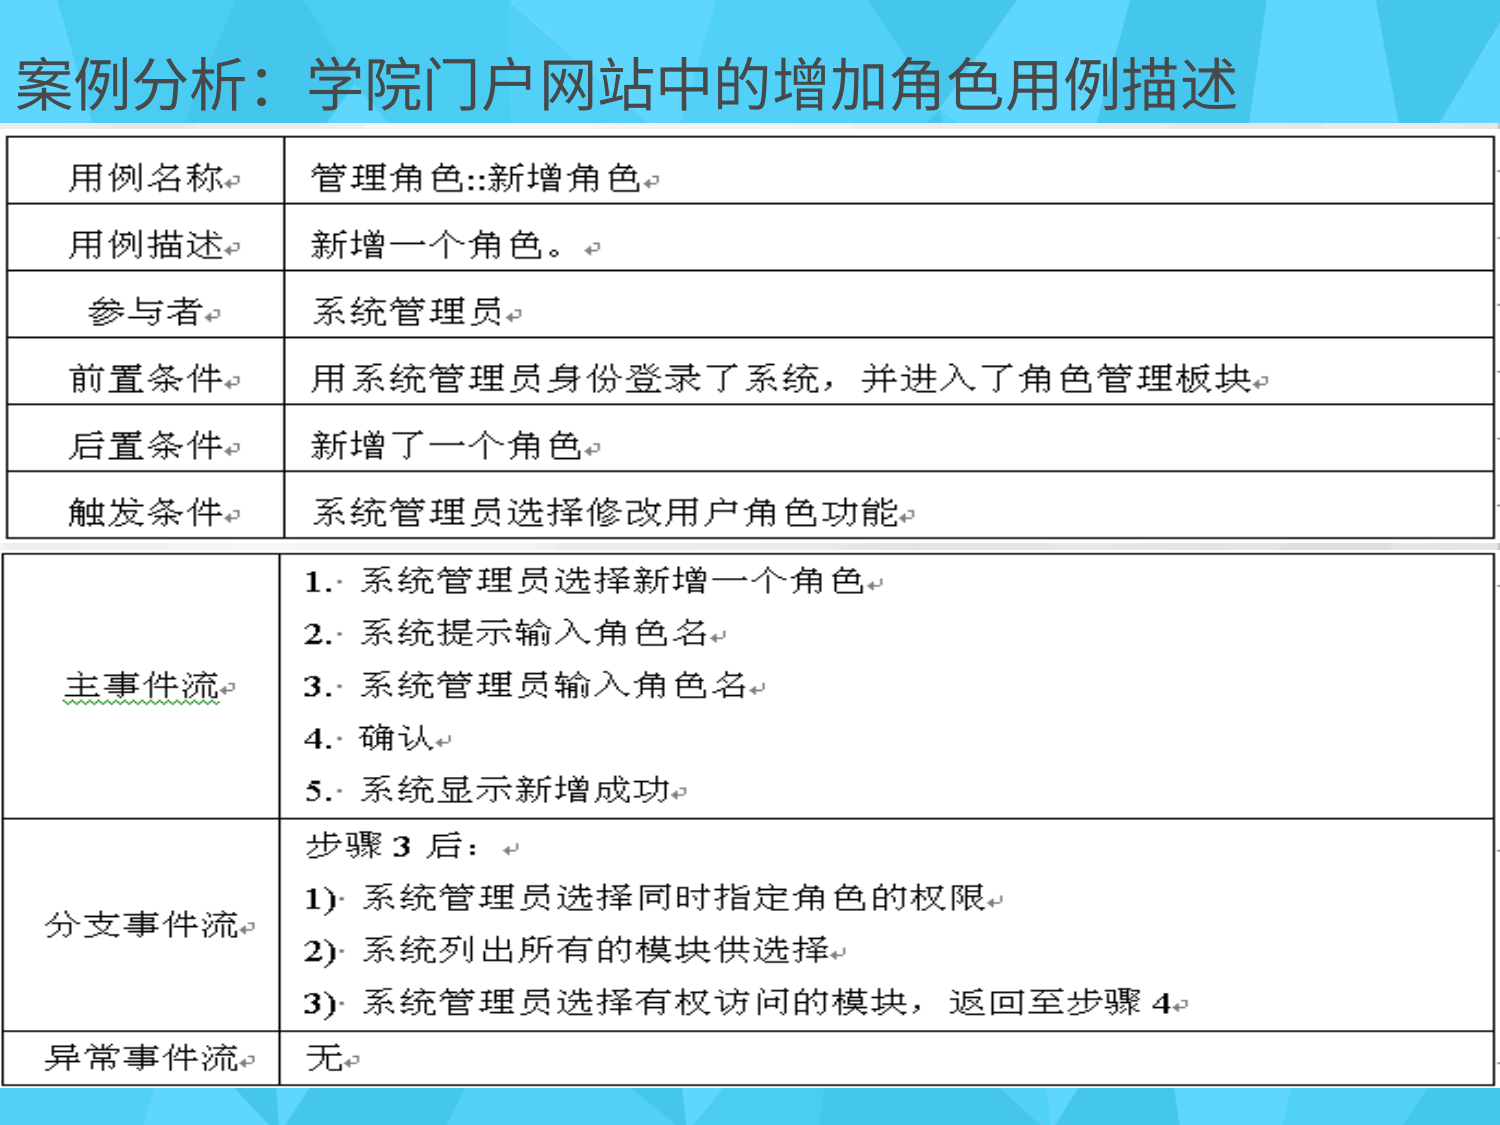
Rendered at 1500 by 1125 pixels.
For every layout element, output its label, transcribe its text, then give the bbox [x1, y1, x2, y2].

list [0, 129, 1500, 543]
picture [0, 0, 1500, 129]
picture [0, 543, 1500, 1125]
title 案例分析：学院门户网站中的增加角色用例描述 [0, 31, 1459, 129]
